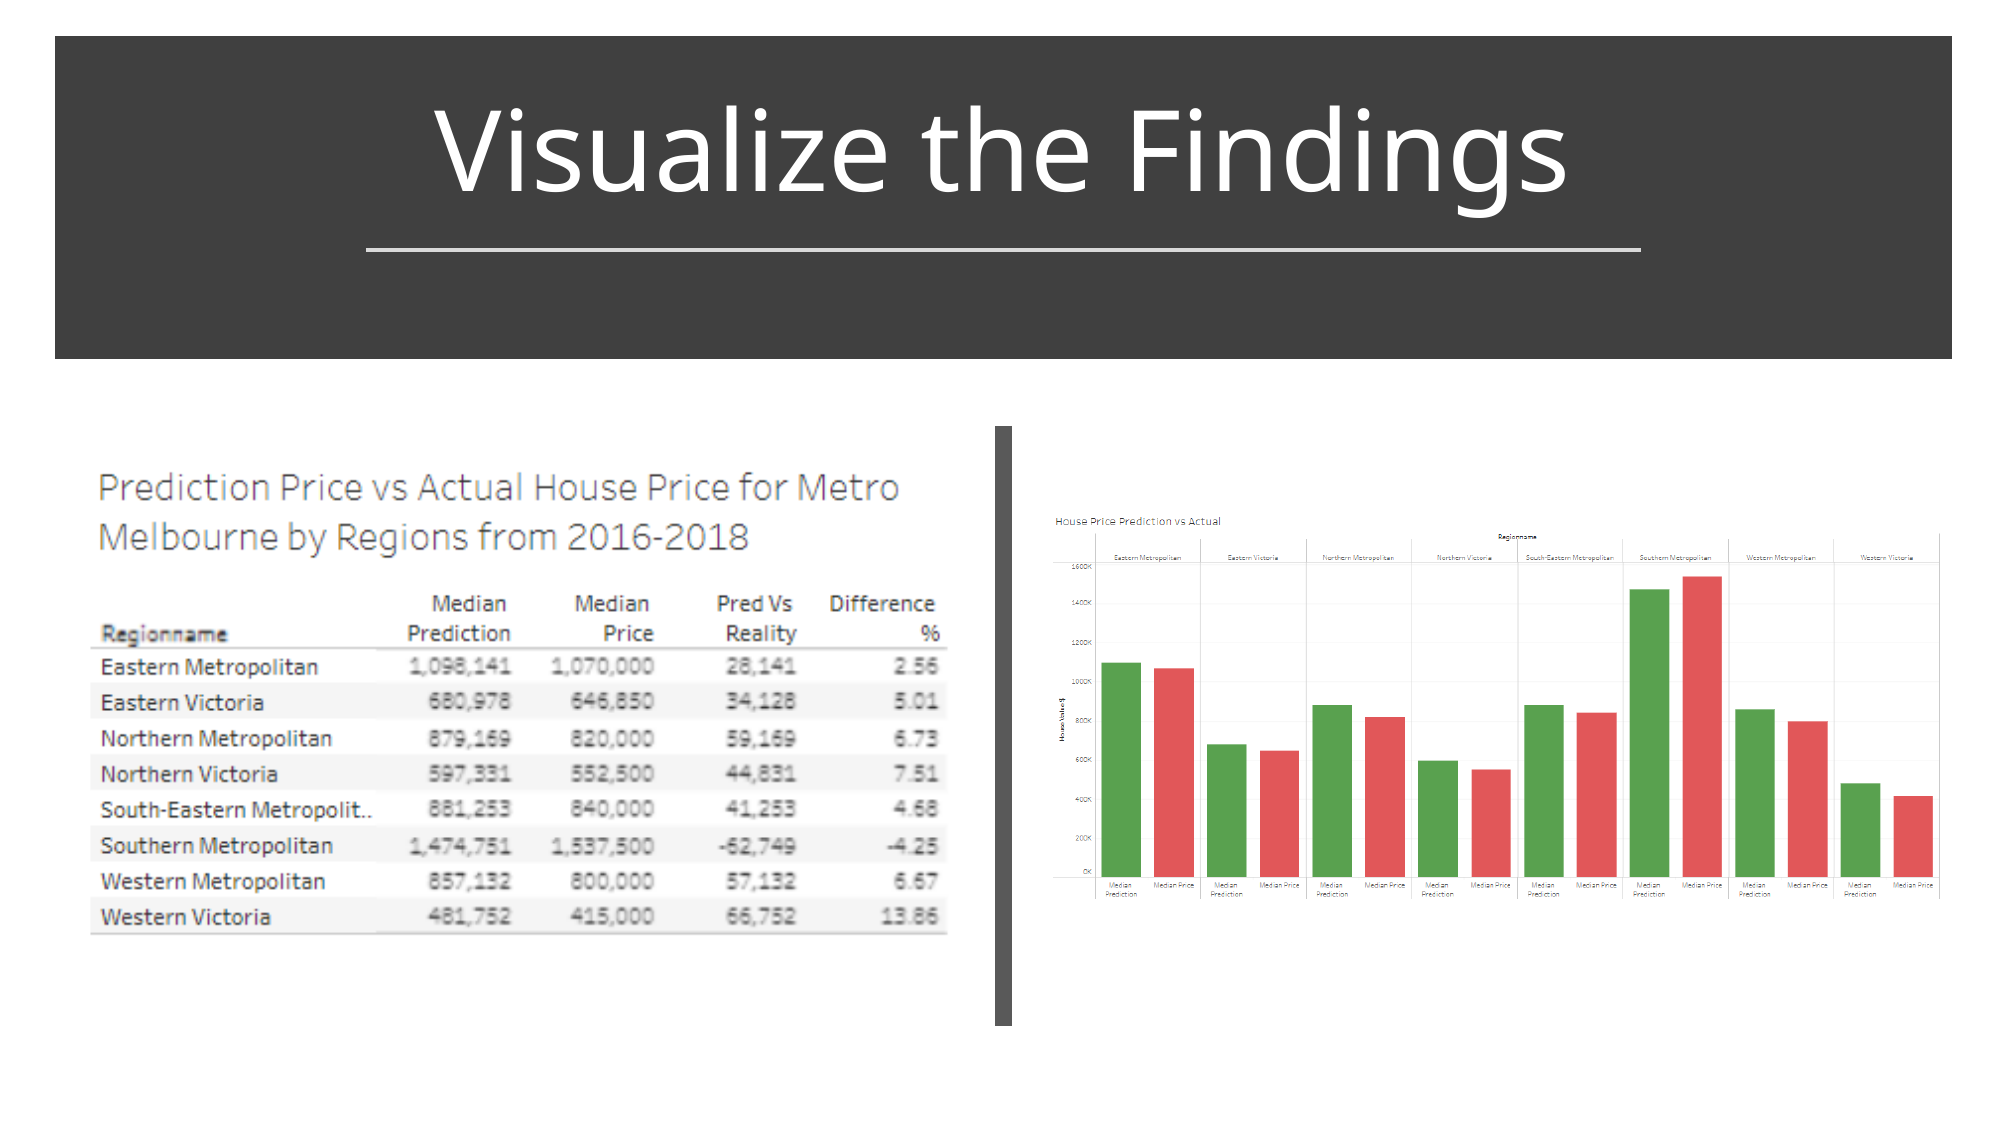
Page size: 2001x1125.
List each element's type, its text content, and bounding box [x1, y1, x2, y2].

picture [89, 447, 960, 969]
text_box [64, 45, 1942, 350]
title Visualize the Findings [89, 71, 1917, 224]
picture [1045, 501, 1942, 907]
